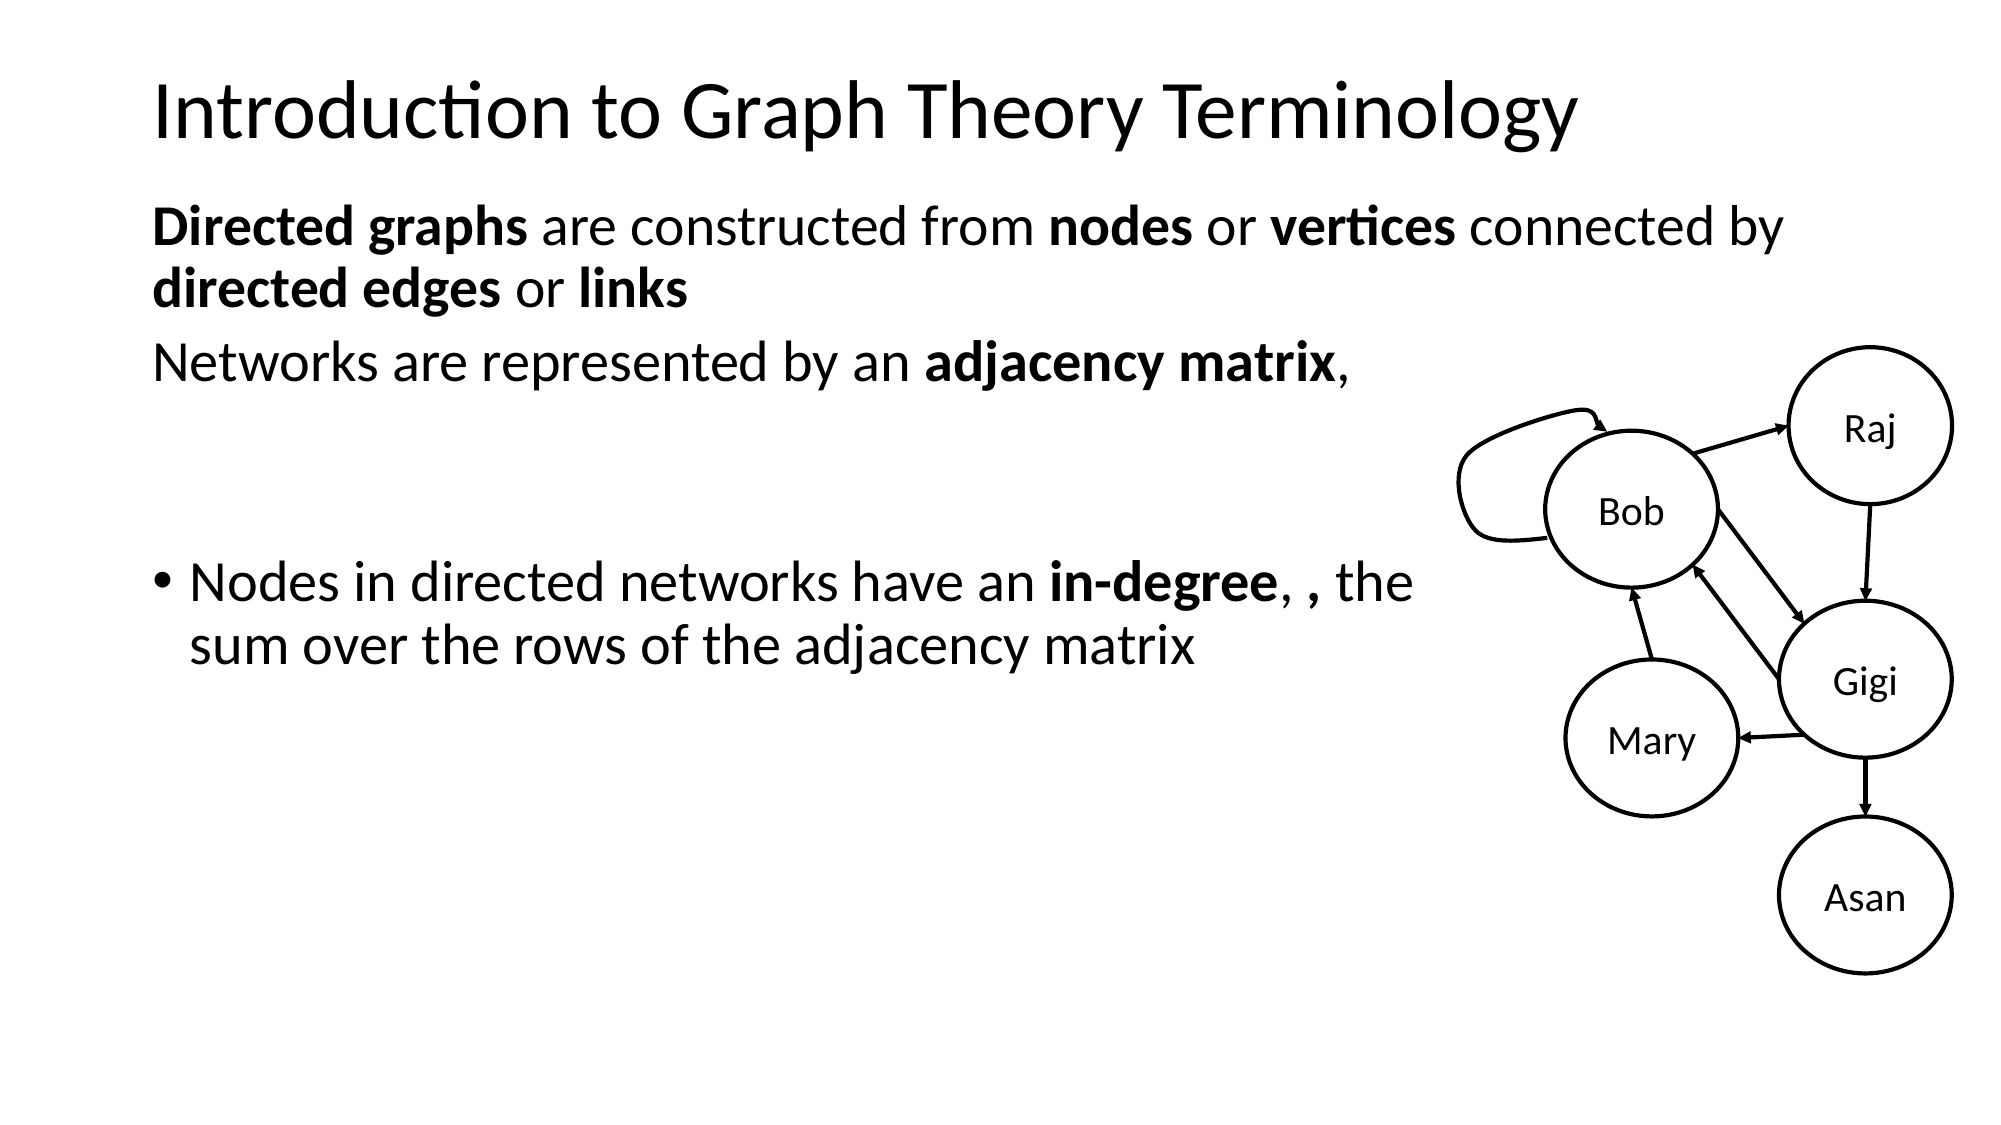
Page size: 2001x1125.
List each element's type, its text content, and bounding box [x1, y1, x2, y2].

text_box Asan [1777, 815, 1953, 975]
text_box [1457, 408, 1608, 542]
text_box Mary [1564, 658, 1740, 818]
list Directed graphs are constructed from nodes or vertices connected by directed edges or links [137, 188, 1863, 329]
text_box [1738, 734, 1805, 739]
title Introduction to Graph Theory Terminology [137, 35, 1863, 188]
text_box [1631, 587, 1652, 660]
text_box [1692, 425, 1789, 454]
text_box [1692, 564, 1779, 680]
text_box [1717, 509, 1805, 624]
text_box Bob [1549, 429, 1719, 589]
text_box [1865, 504, 1871, 601]
text_box Gigi [1778, 599, 1953, 759]
text_box Raj [1787, 346, 1954, 506]
